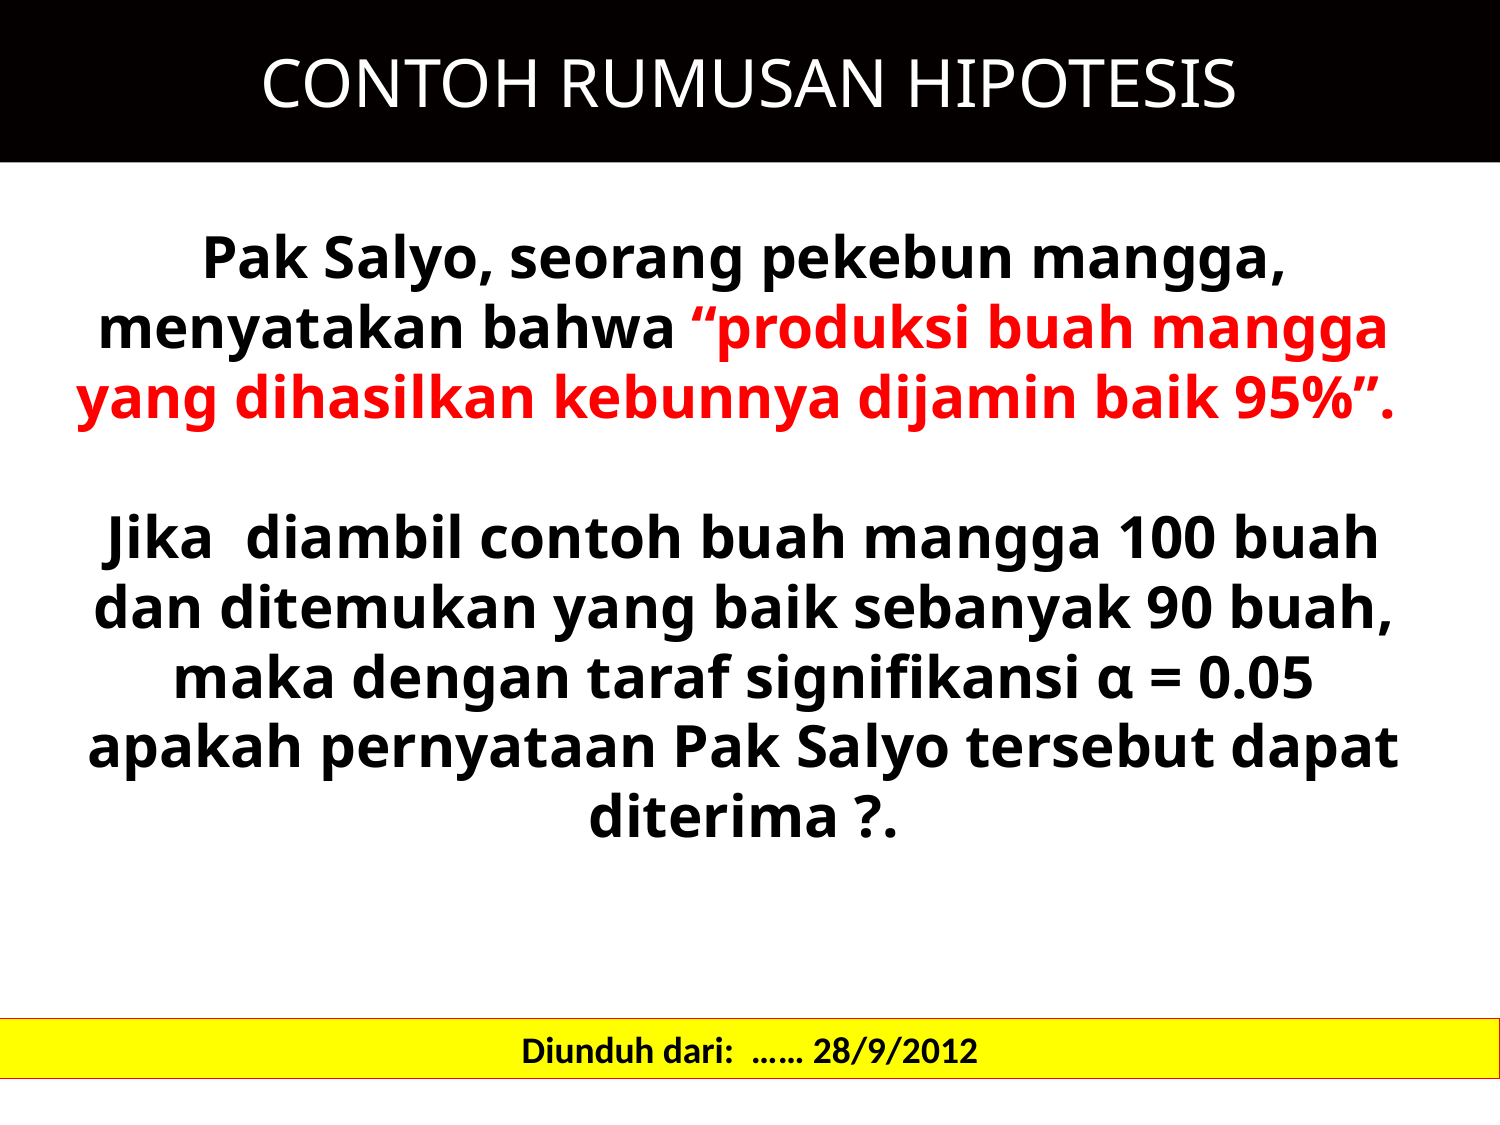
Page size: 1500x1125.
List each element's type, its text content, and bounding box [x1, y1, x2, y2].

text_box Pak Salyo, seorang pekebun mangga, menyatakan bahwa “produksi buah mangga yang dihasilkan kebunnya dijamin baik 95%”. Jika diambil contoh buah mangga 100 buah dan ditemukan yang baik sebanyak 90 buah, maka dengan taraf signifikansi α = 0.05 apakah pernyataan Pak Salyo tersebut dapat diterima ?. [50, 212, 1438, 927]
title CONTOH RUMUSAN HIPOTESIS [0, 0, 1500, 163]
text_box Diunduh dari: …… 28/9/2012 [0, 1018, 1500, 1079]
